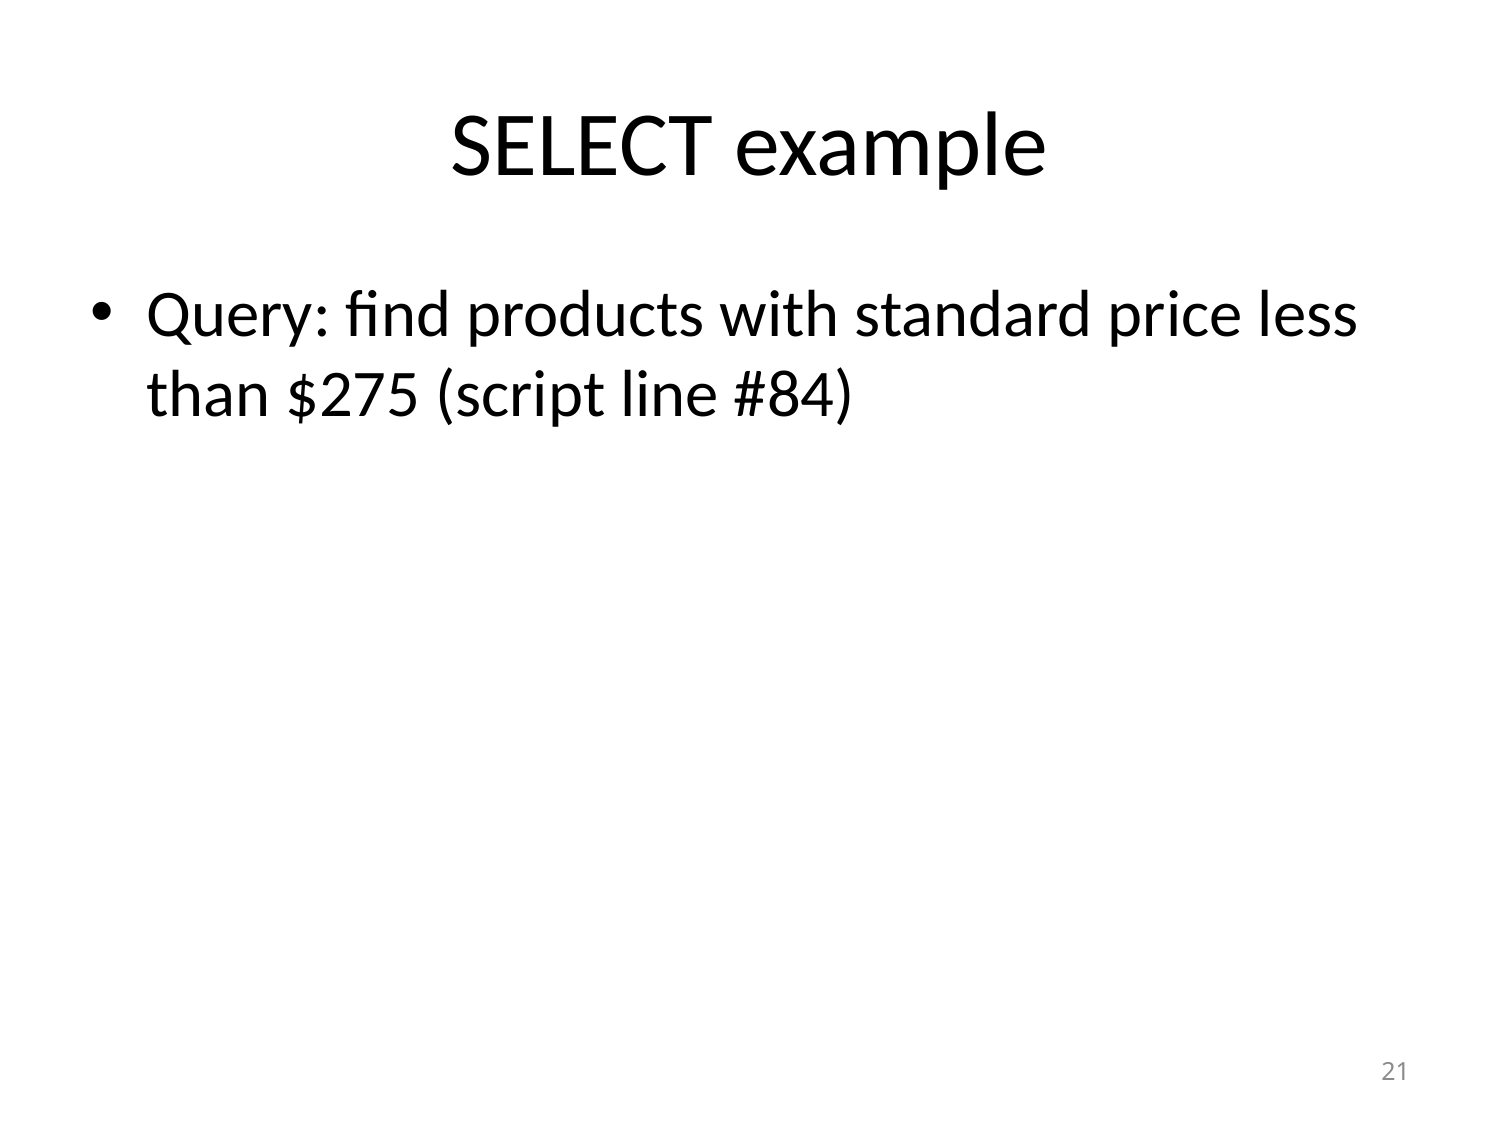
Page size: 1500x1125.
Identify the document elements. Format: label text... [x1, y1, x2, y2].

title SELECT example [75, 45, 1425, 233]
slide_number 21 [1074, 1042, 1425, 1103]
list Query: find products with standard price less than $275 (script line #84) [75, 262, 1425, 1005]
